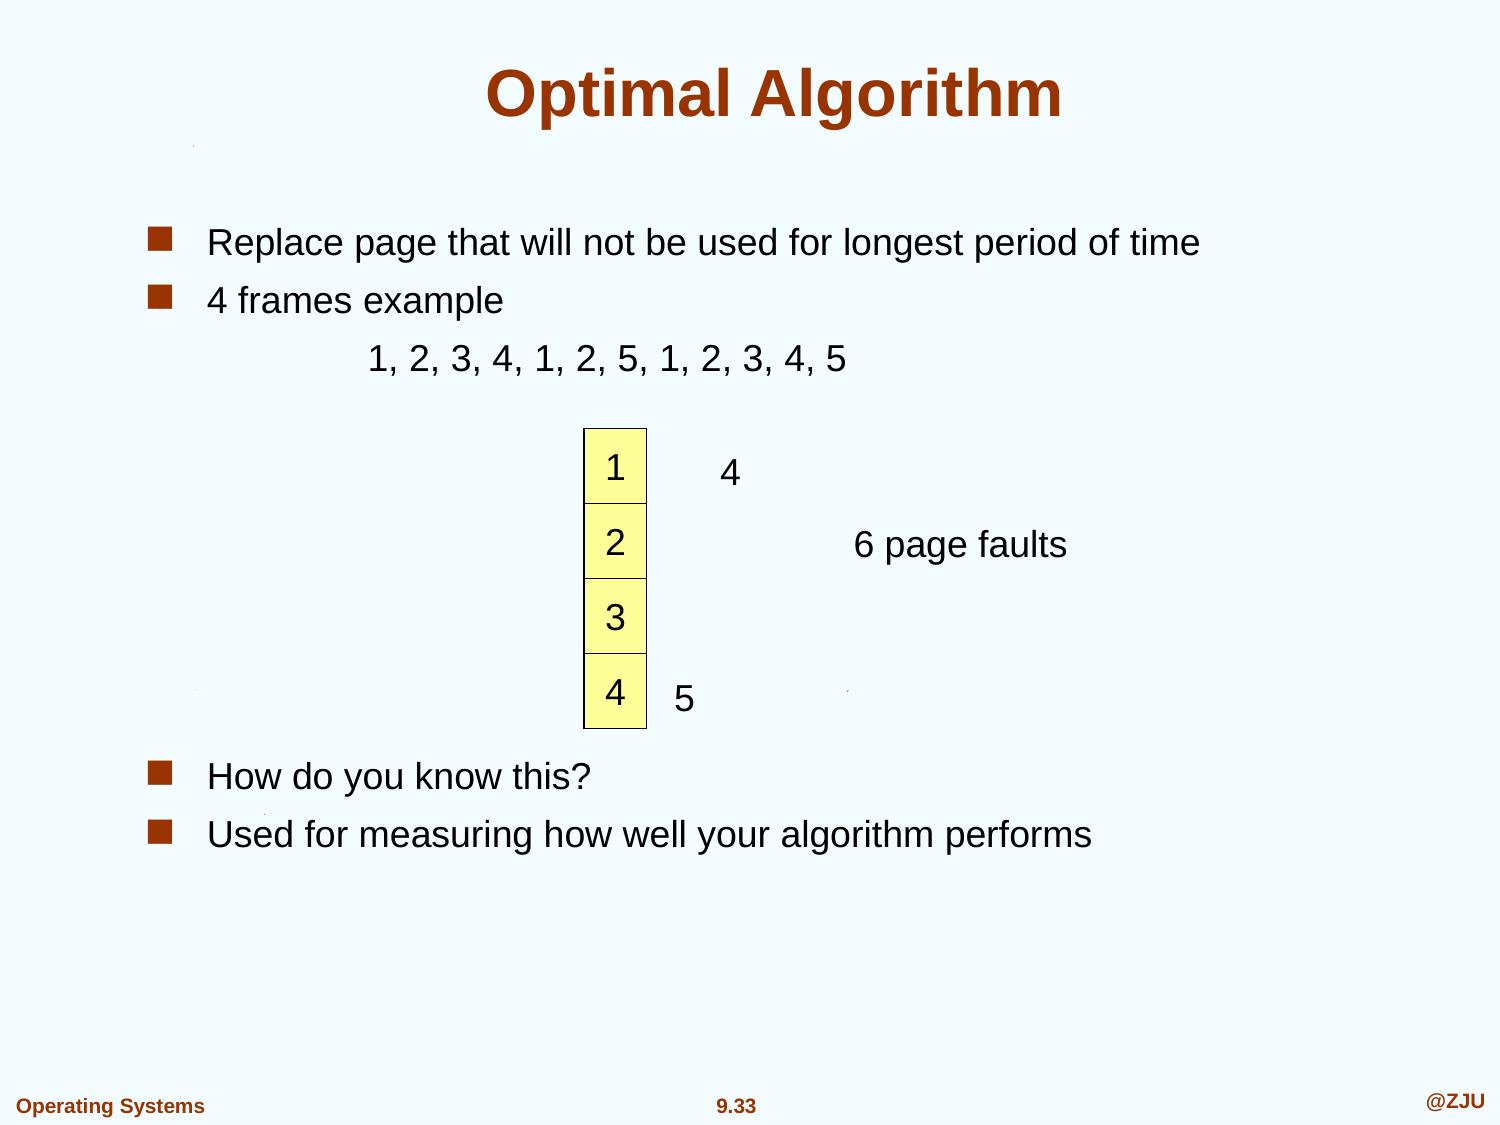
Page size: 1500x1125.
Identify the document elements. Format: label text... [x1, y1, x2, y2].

text_box 6 page faults [838, 513, 1084, 573]
text_box 5 [659, 666, 710, 726]
title Optimal Algorithm [112, 37, 1438, 138]
text_box 4 [704, 440, 756, 500]
text_box 1 [584, 428, 647, 503]
list Replace page that will not be used for longest period of time 4 frames example 1, 2, 3, 4, 1, 2, 5, 1, 2, 3, 4, 5 How do you know this? Used for measuring how well your algorithm performs [135, 210, 1342, 946]
text_box 4 [584, 653, 647, 729]
text_box 2 [584, 503, 647, 578]
text_box 3 [584, 578, 647, 653]
